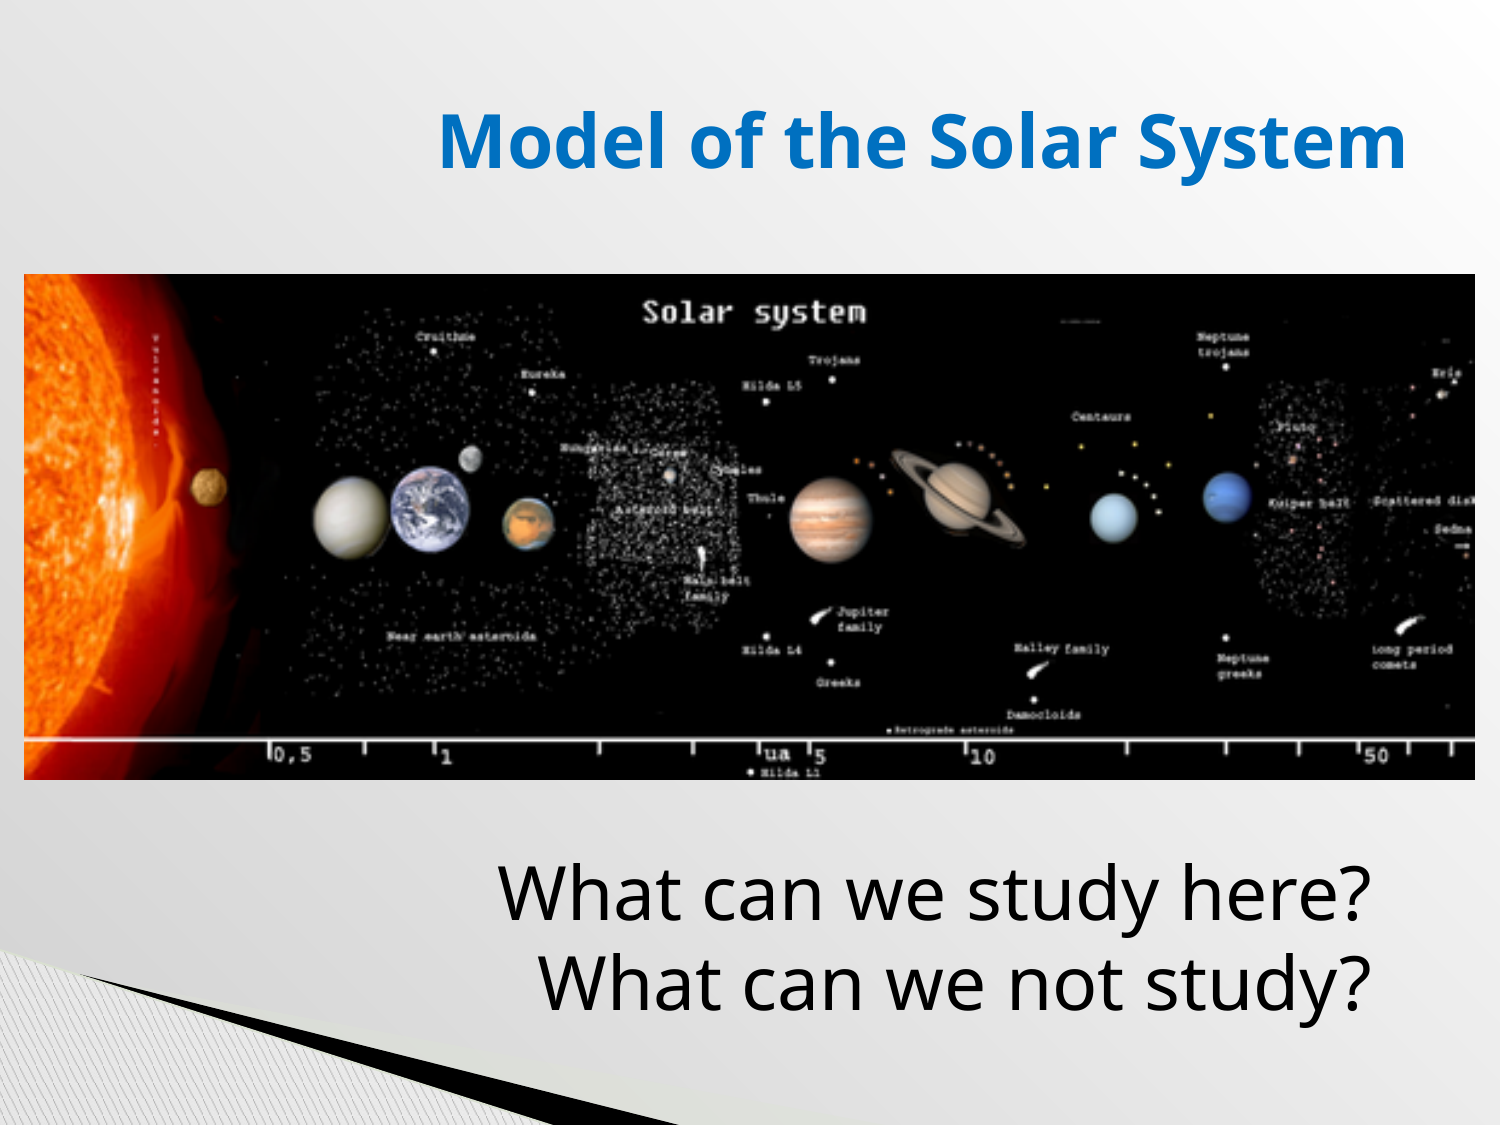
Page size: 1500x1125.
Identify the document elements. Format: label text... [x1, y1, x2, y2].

picture [24, 274, 1476, 780]
text_box What can we study here? What can we not study? [424, 837, 1388, 1035]
title Model of the Solar System [75, 45, 1425, 233]
list [86, 789, 1437, 1038]
